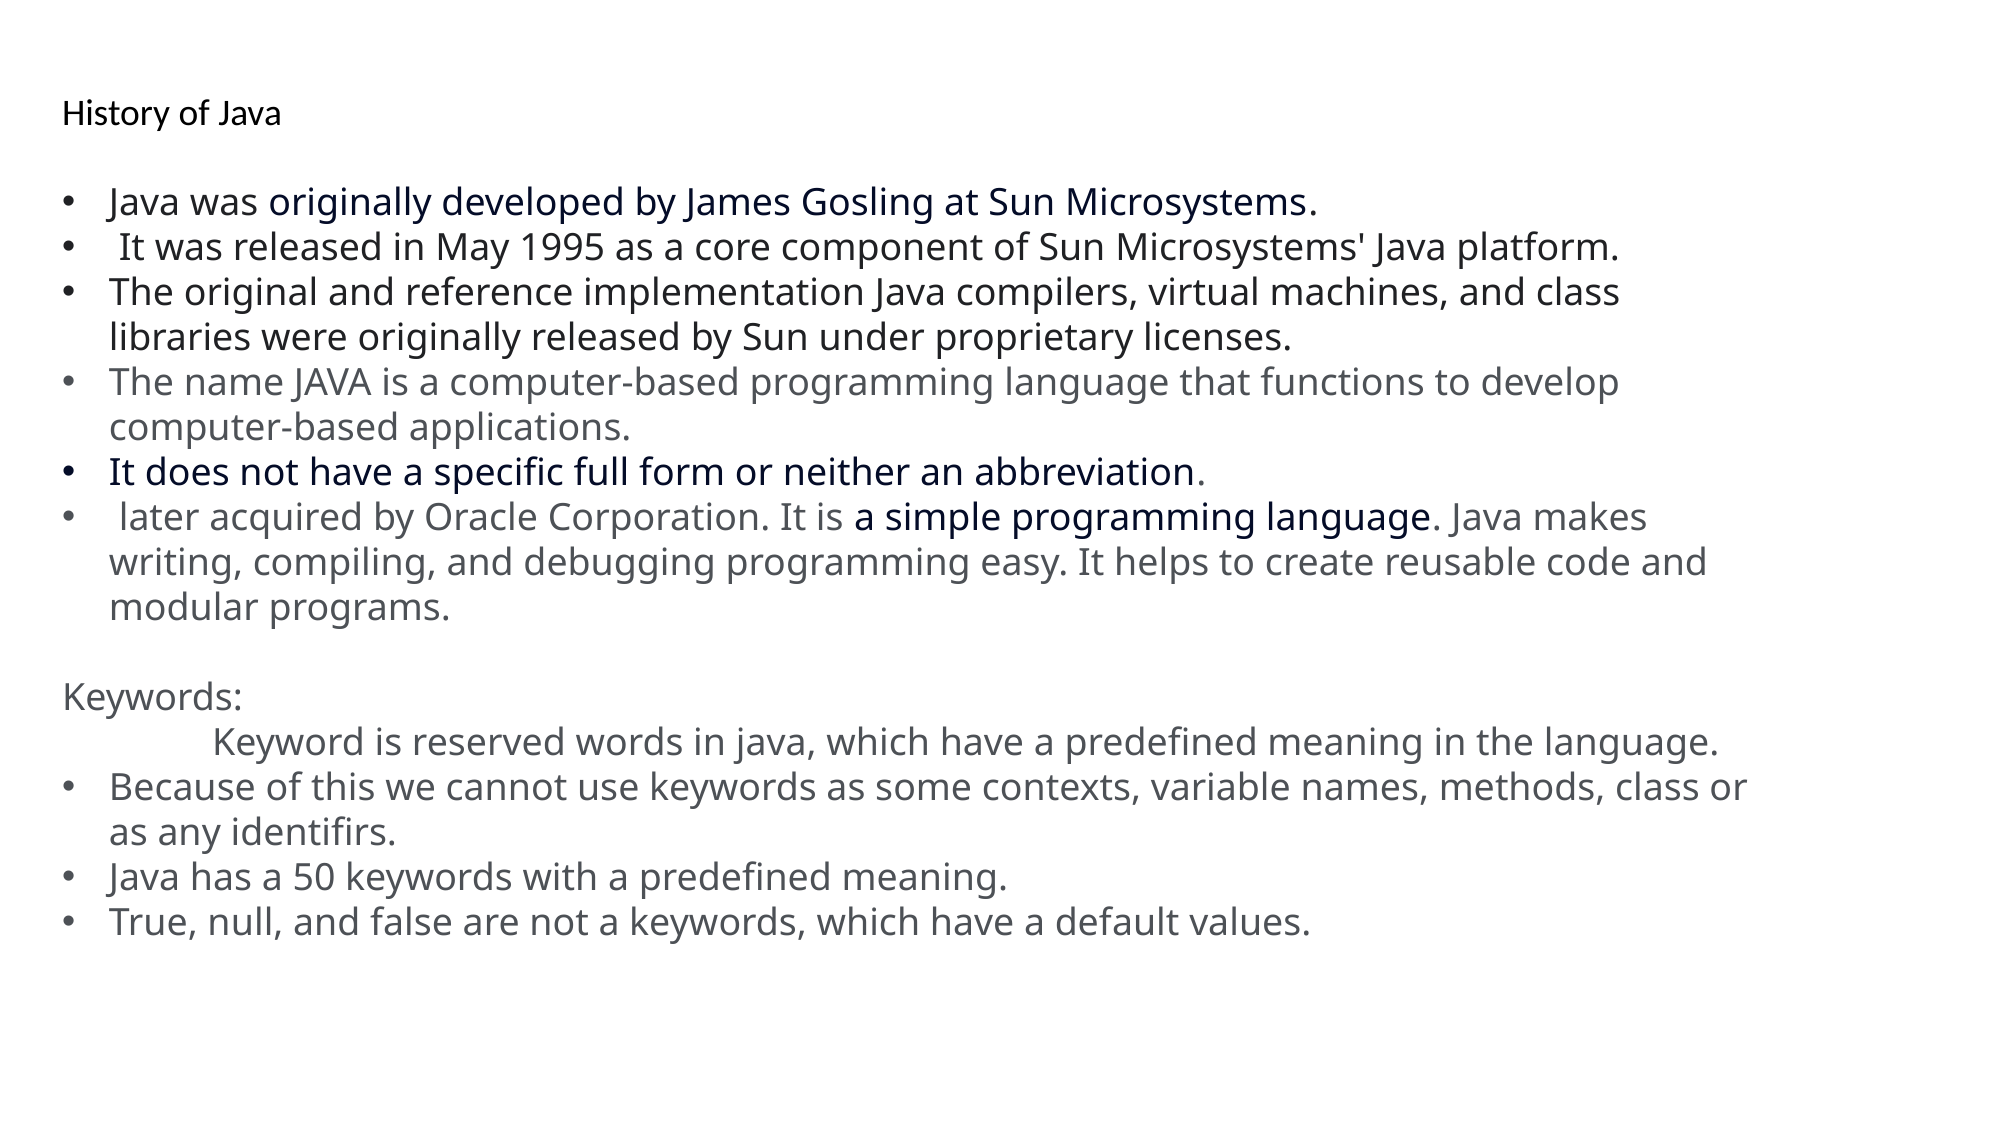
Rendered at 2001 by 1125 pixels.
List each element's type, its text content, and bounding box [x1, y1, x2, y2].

text_box History of Java Java was originally developed by James Gosling at Sun Microsystems. It was released in May 1995 as a core component of Sun Microsystems' Java platform. The original and reference implementation Java compilers, virtual machines, and class libraries were originally released by Sun under proprietary licenses. The name JAVA is a computer-based programming language that functions to develop computer-based applications. It does not have a specific full form or neither an abbreviation. later acquired by Oracle Corporation. It is a simple programming language. Java makes writing, compiling, and debugging programming easy. It helps to create reusable code and modular programs. Keywords: Keyword is reserved words in java, which have a predefined meaning in the language. Because of this we cannot use keywords as some contexts, variable names, methods, class or as any identifirs. Java has a 50 keywords with a predefined meaning. True, null, and false are not a keywords, which have a default values. [47, 80, 1769, 1125]
